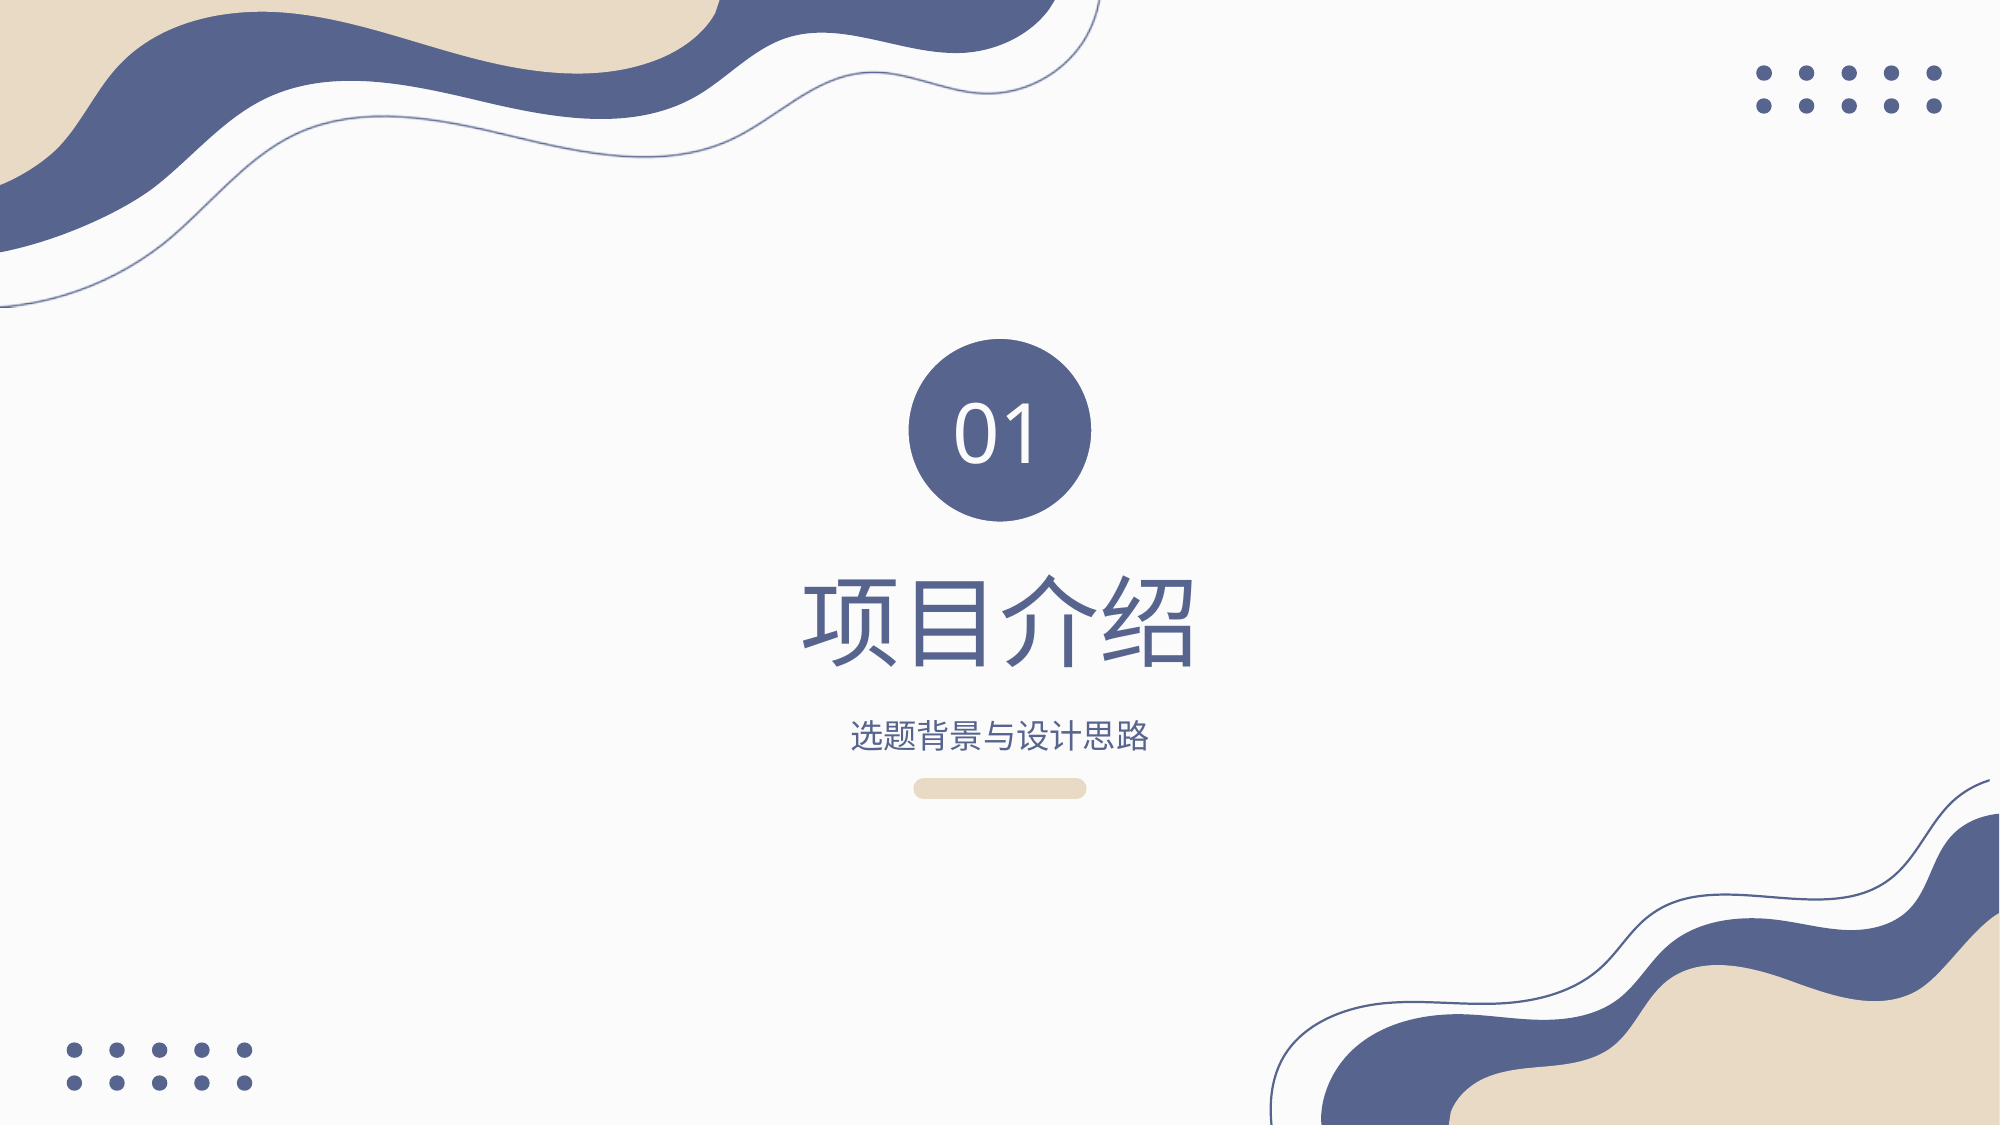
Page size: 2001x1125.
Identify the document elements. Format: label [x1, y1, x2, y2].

text_box [784, 336, 1215, 789]
